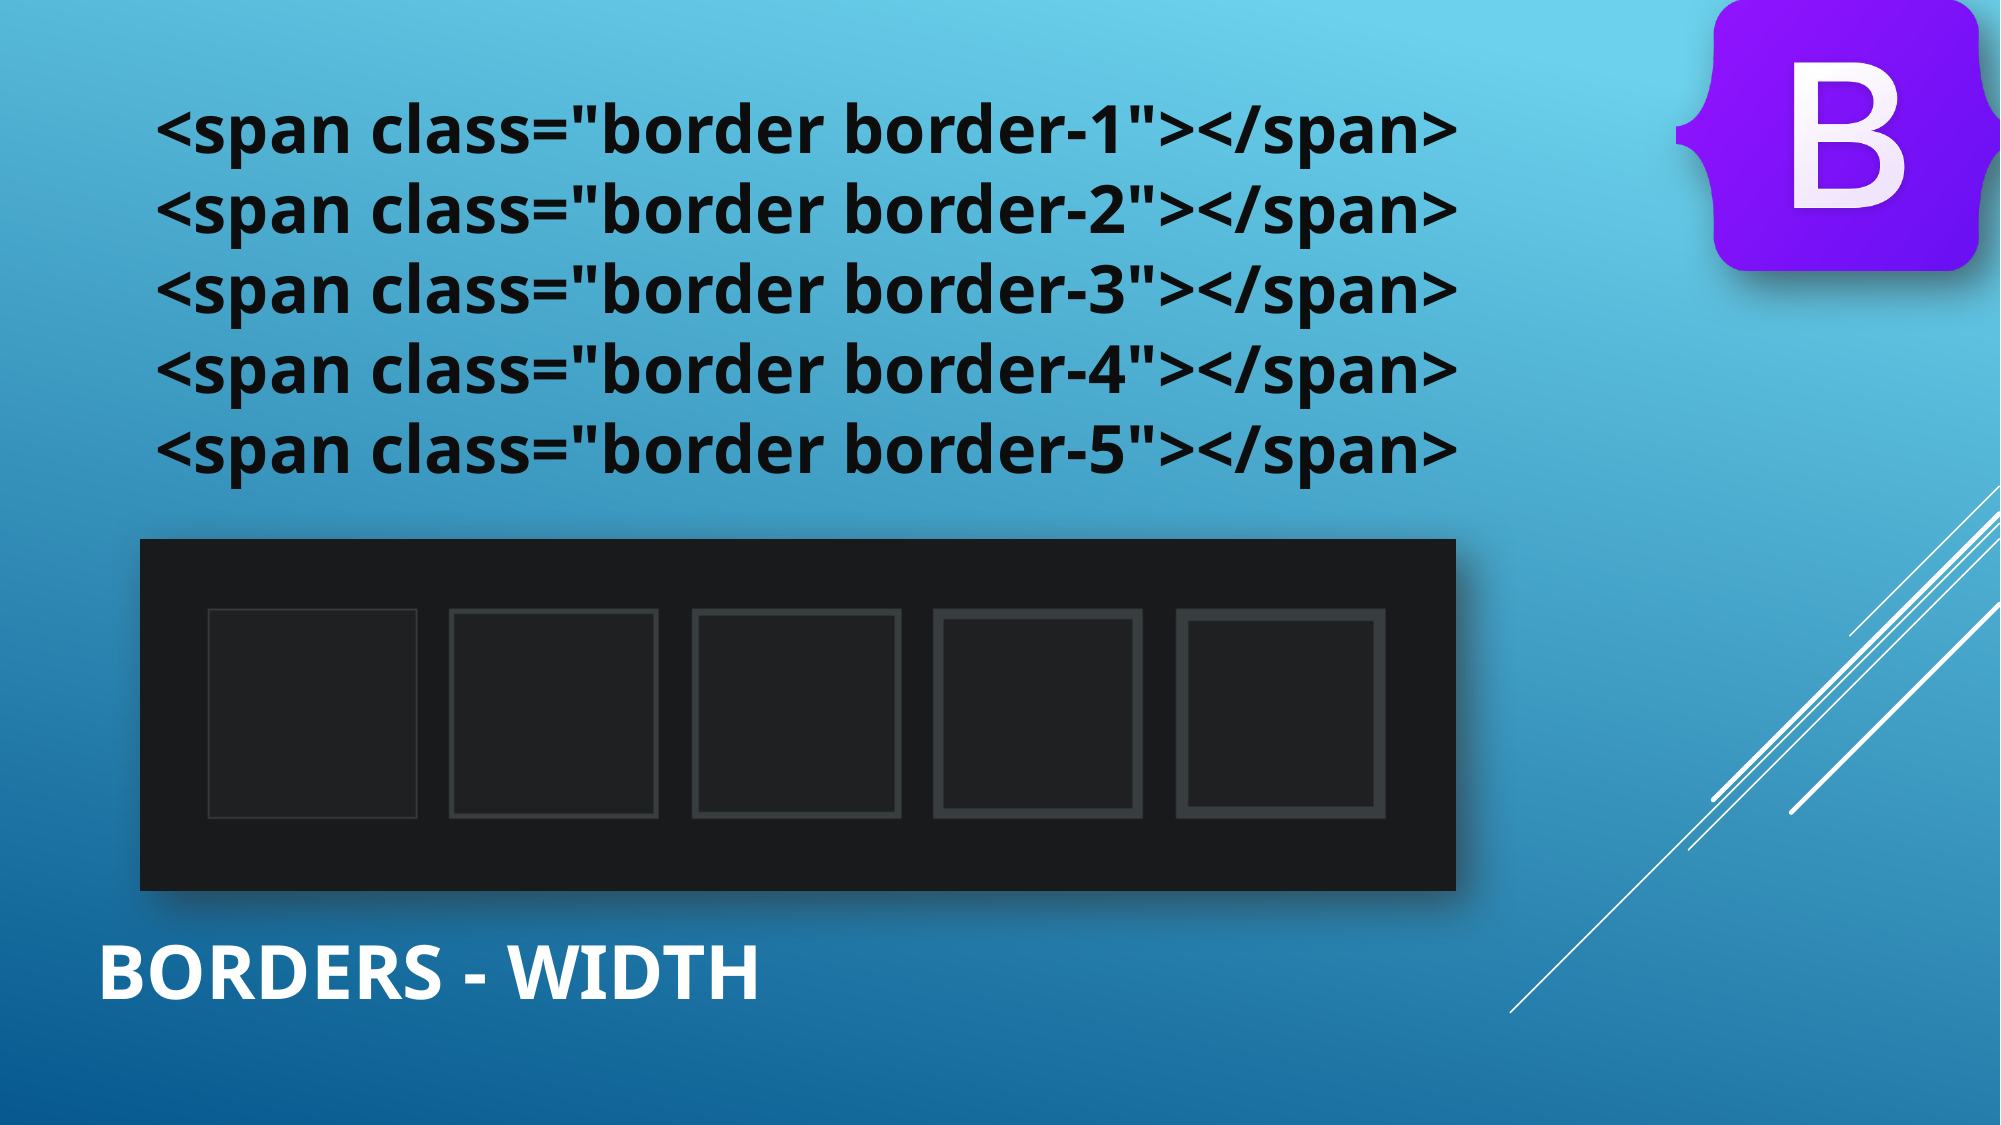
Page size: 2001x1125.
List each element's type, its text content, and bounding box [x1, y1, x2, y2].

picture [140, 539, 1456, 891]
text_box <span class="border border-1"></span> <span class="border border-2"></span> <span class="border border-3"></span> <span class="border border-4"></span> <span class="border border-5"></span> [140, 79, 1570, 494]
picture [1675, 0, 2000, 271]
title BORDERS - width [81, 890, 1751, 1125]
